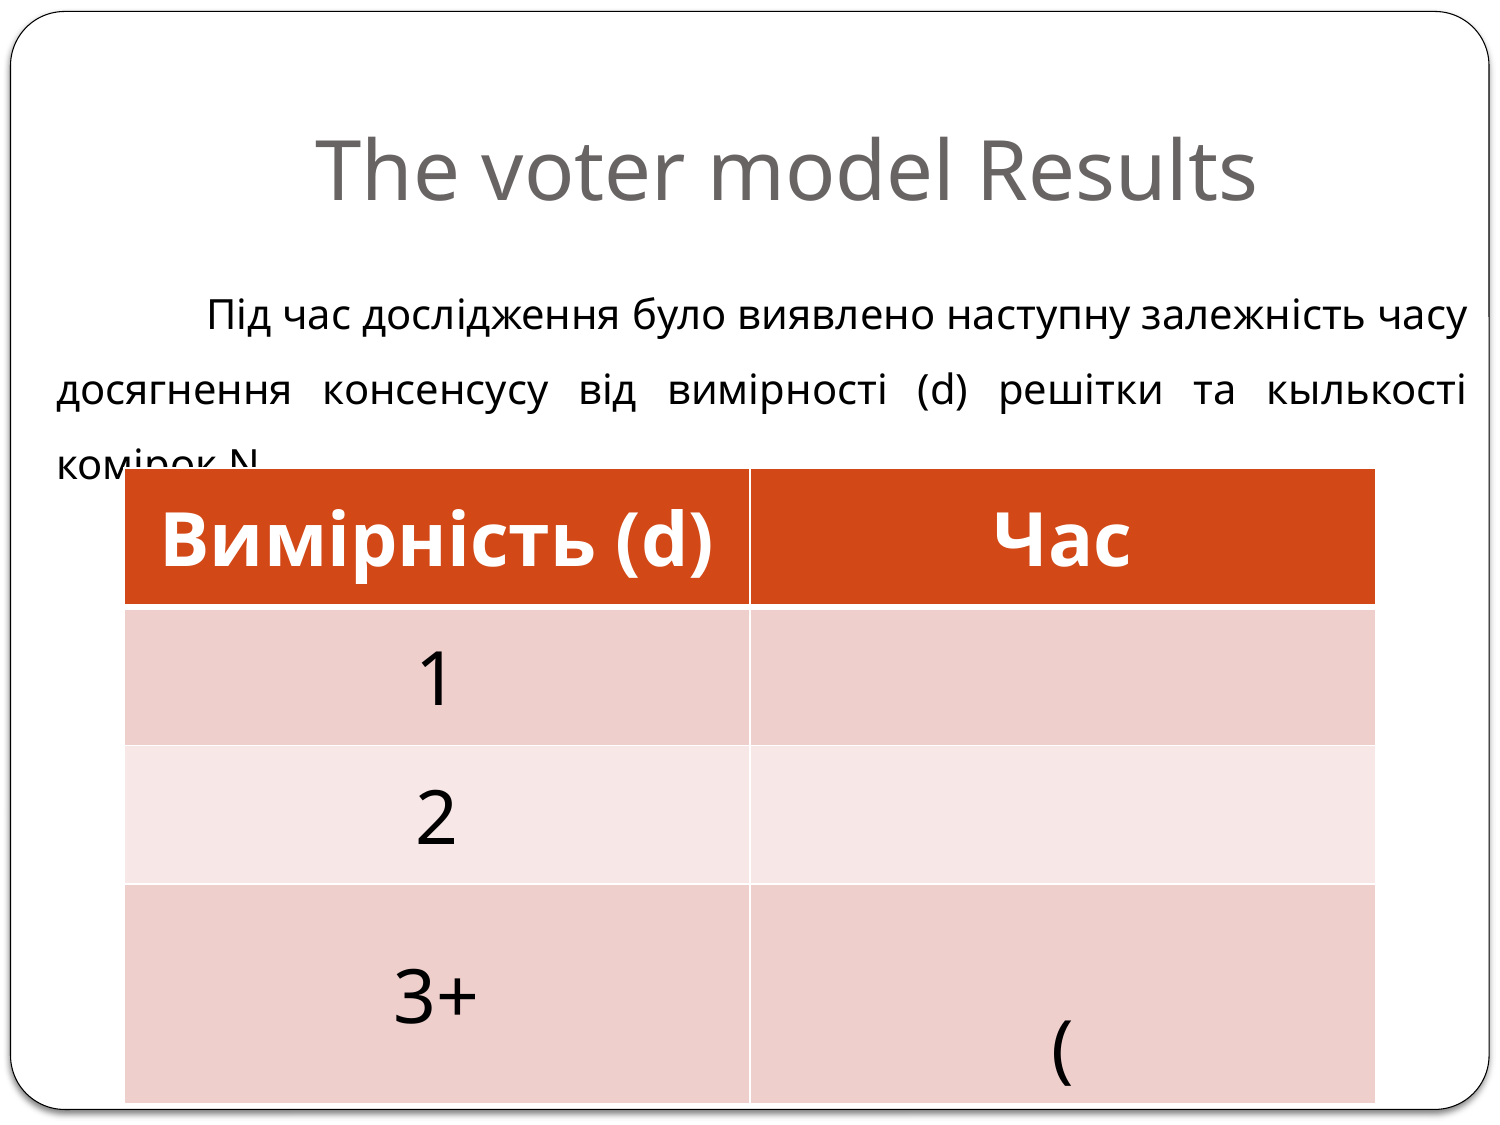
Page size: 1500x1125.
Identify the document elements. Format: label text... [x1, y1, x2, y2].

title The voter model Results [150, 45, 1425, 233]
list Під час дослідження було виявлено наступну залежність часу досягнення консенсусу від вимірності (d) решітки та кылькості комірок N [41, 255, 1483, 1083]
